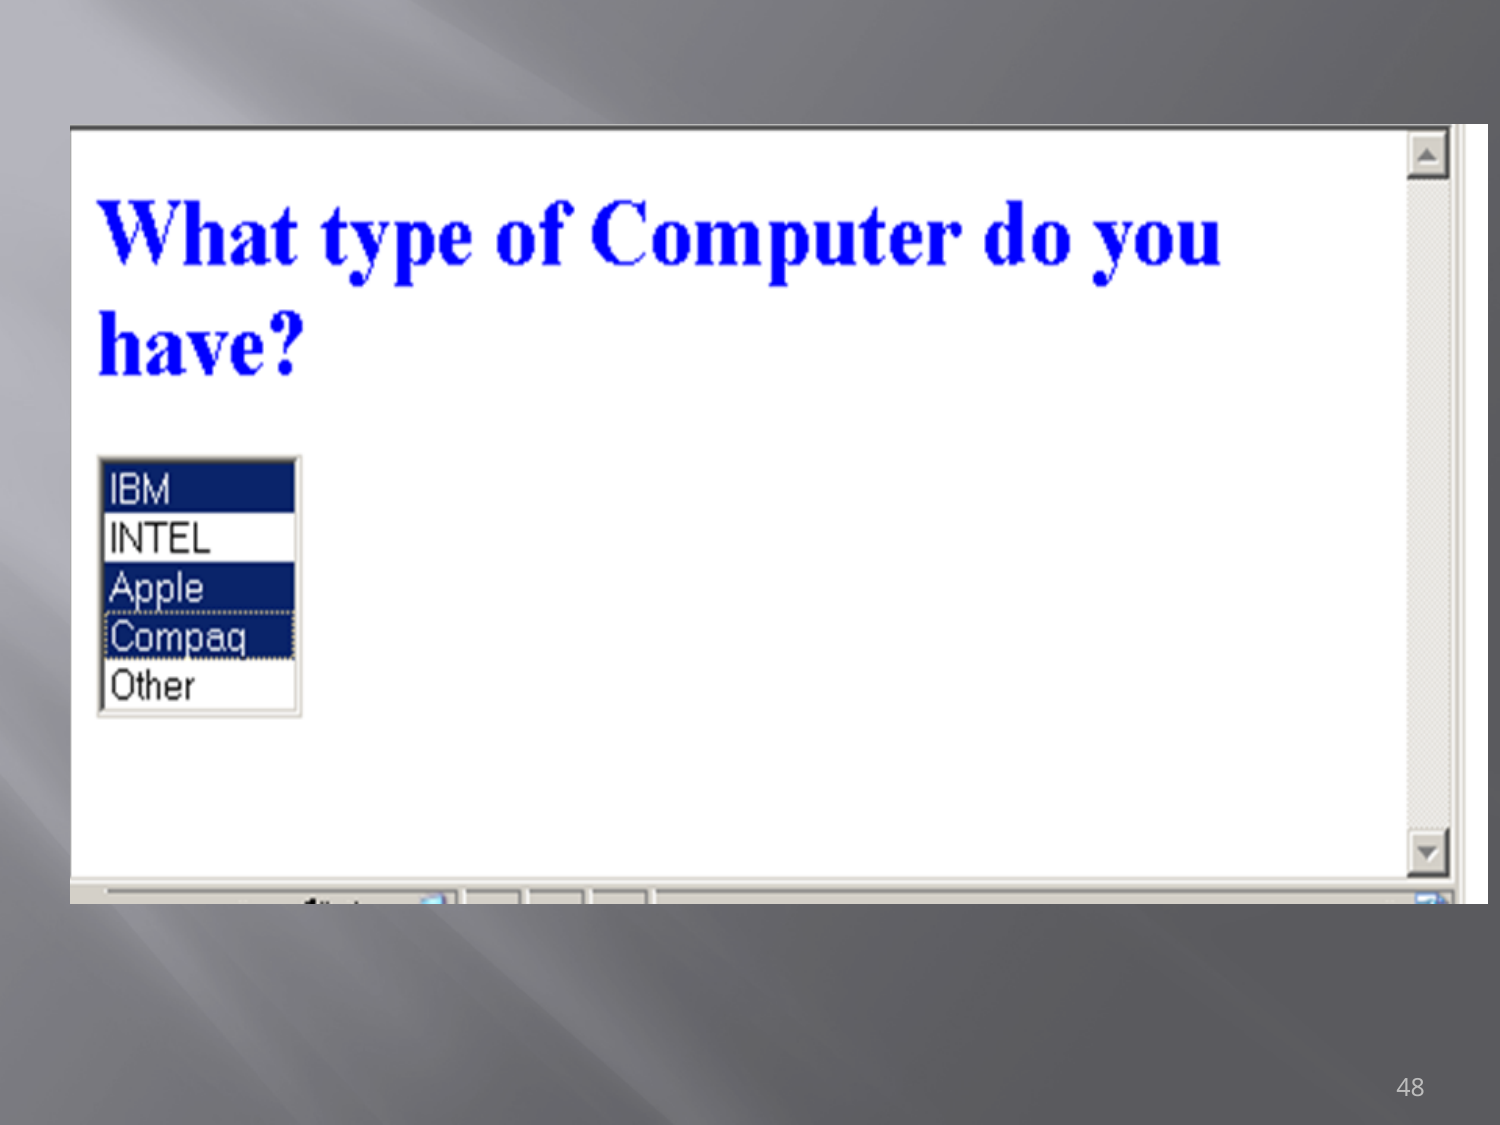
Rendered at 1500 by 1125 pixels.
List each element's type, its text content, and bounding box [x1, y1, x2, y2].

picture [69, 124, 1488, 904]
slide_number 48 [1299, 1052, 1425, 1113]
